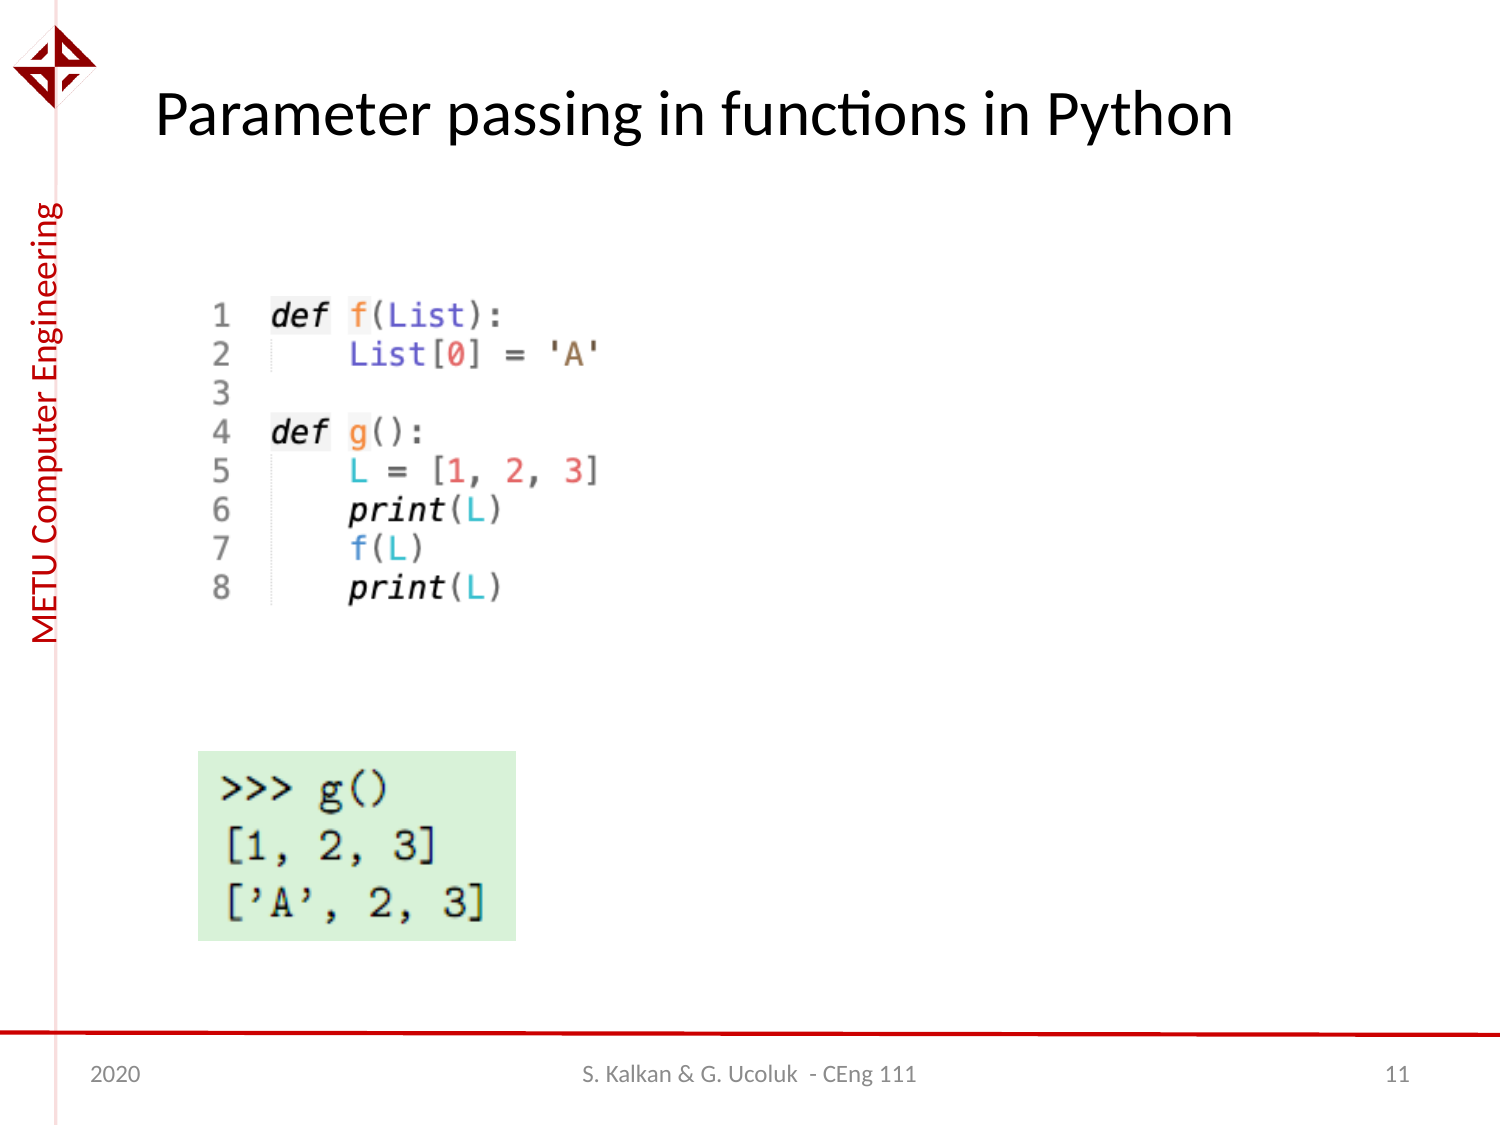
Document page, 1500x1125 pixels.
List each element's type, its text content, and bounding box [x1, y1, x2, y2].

title Parameter passing in functions in Python [75, 45, 1317, 173]
footer S. Kalkan & G. Ucoluk - CEng 111 [512, 1042, 988, 1103]
picture [198, 296, 1205, 610]
picture [58, 24, 97, 109]
slide_number 2020 [75, 1042, 425, 1103]
picture [12, 24, 54, 109]
slide_number 11 [1074, 1042, 1425, 1103]
picture [198, 751, 516, 941]
